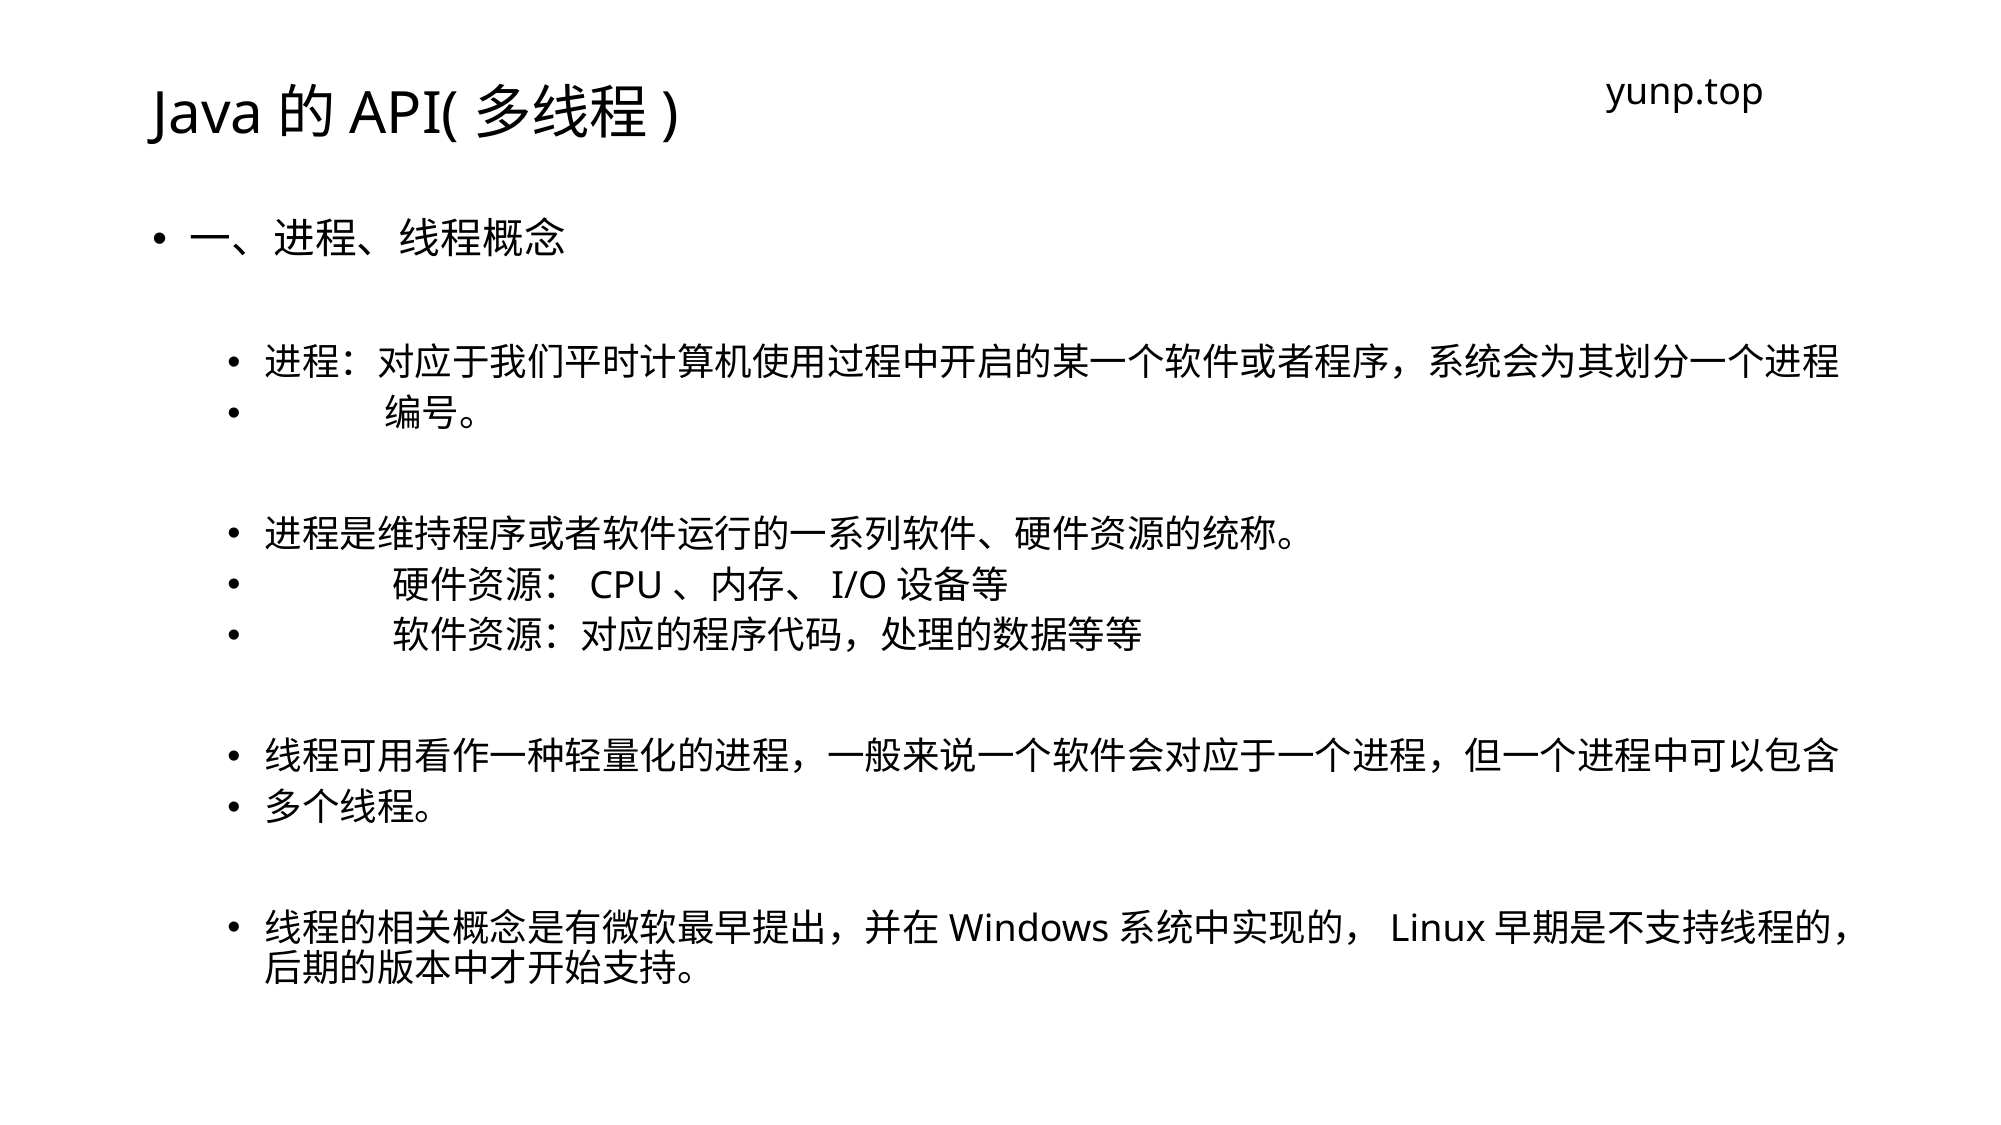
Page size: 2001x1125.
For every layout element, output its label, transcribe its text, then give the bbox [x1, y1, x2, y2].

text_box yunp.top [1591, 59, 1844, 120]
list 一、进程、线程概念 进程：对应于我们平时计算机使用过程中开启的某一个软件或者程序，系统会为其划分一个进程 编号。 进程是维持程序或者软件运行的一系列软件、硬件资源的统称。 硬件资源：CPU、内存、I/O设备等 软件资源：对应的程序代码，处理的数据等等 线程可用看作一种轻量化的进程，一般来说一个软件会对应于一个进程，但一个进程中可以包含 多个线程。 线程的相关概念是有微软最早提出，并在Windows系统中实现的，Linux早期是不支持线程的，后期的版本中才开始支持。 [137, 210, 1863, 1066]
title Java的API(多线程) [137, 59, 1592, 171]
